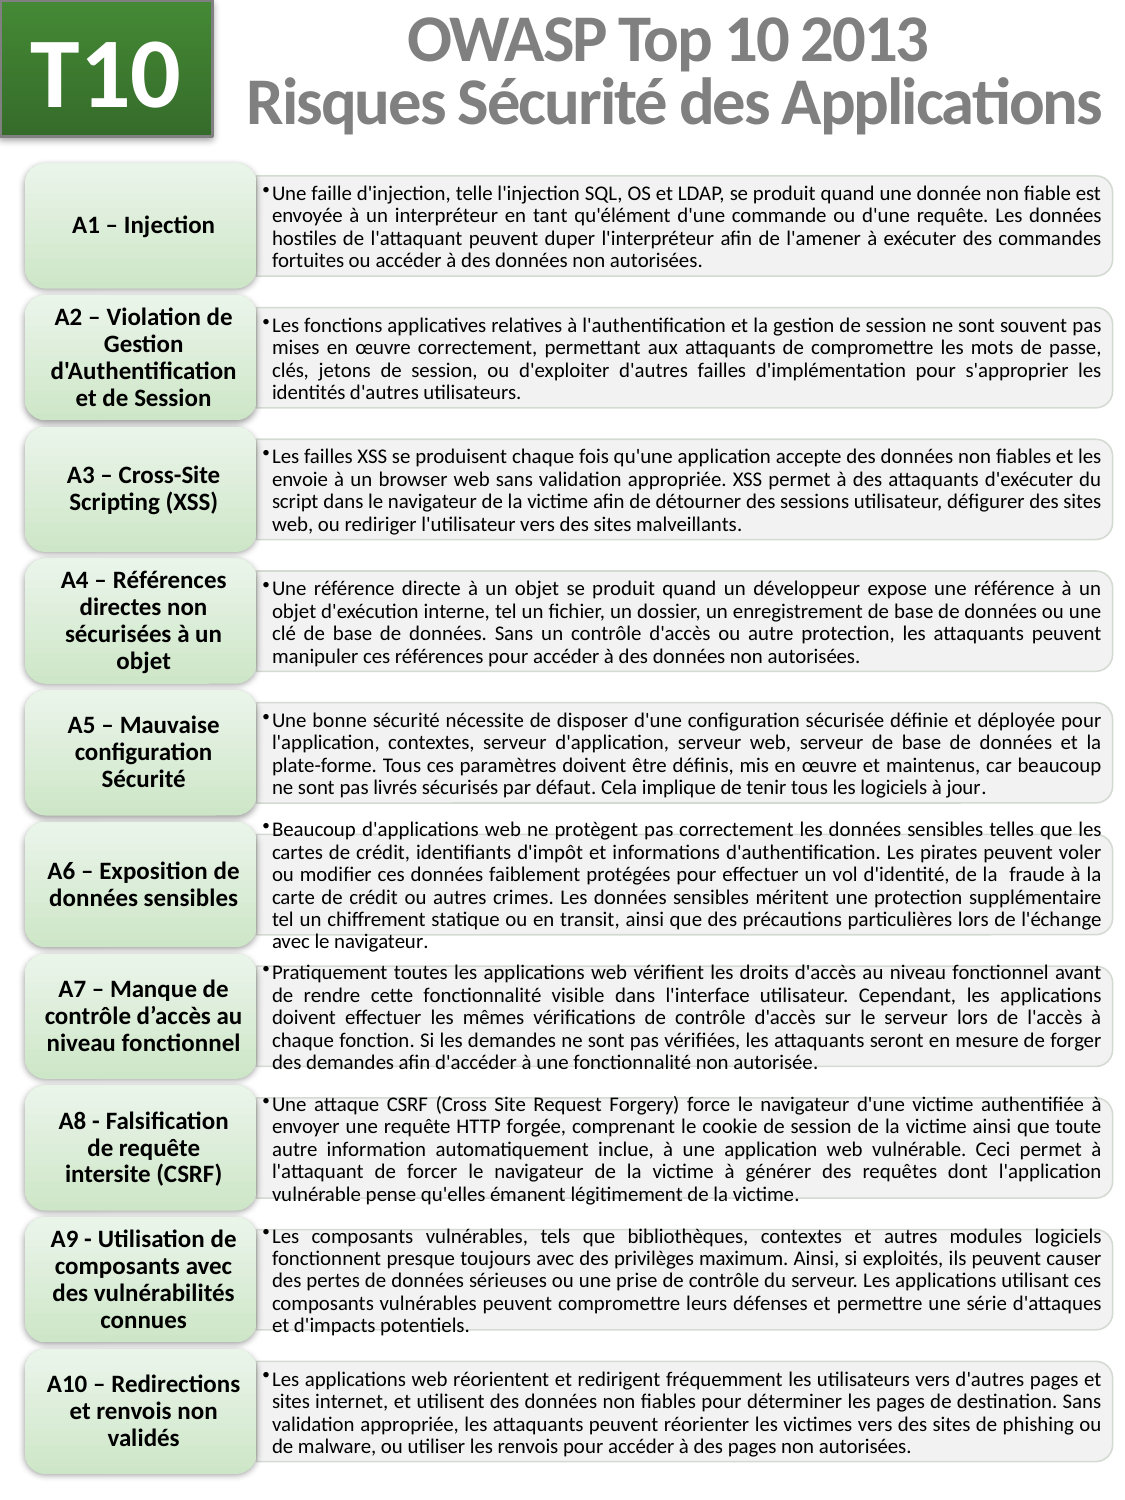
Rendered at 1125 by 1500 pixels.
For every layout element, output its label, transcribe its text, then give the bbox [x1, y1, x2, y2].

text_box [0, 162, 1125, 1476]
title OWASP Top 10 2013 Risques Sécurité des Applications [225, 12, 1125, 138]
list T10 [0, 0, 214, 138]
